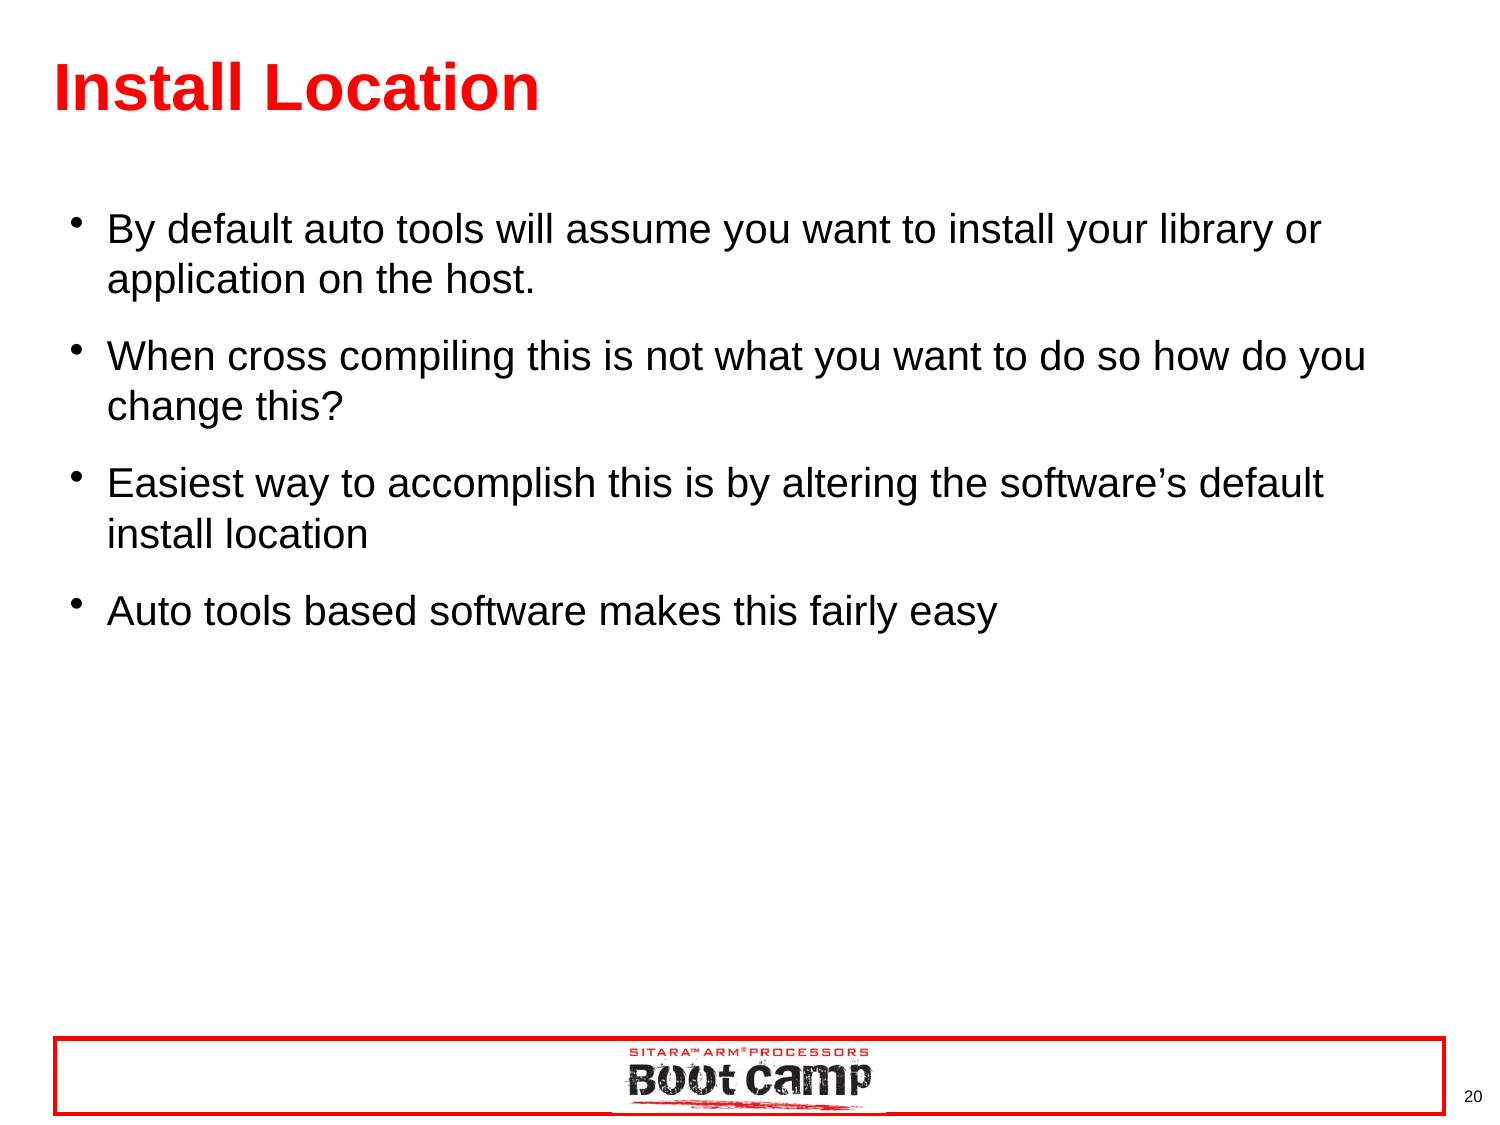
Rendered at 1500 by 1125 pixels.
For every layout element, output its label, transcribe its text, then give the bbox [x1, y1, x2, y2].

list By default auto tools will assume you want to install your library or application on the host. When cross compiling this is not what you want to do so how do you change this? Easiest way to accomplish this is by altering the software’s default install location Auto tools based software makes this fairly easy [54, 194, 1444, 965]
title Install Location [38, 23, 1426, 157]
picture [612, 1044, 886, 1113]
